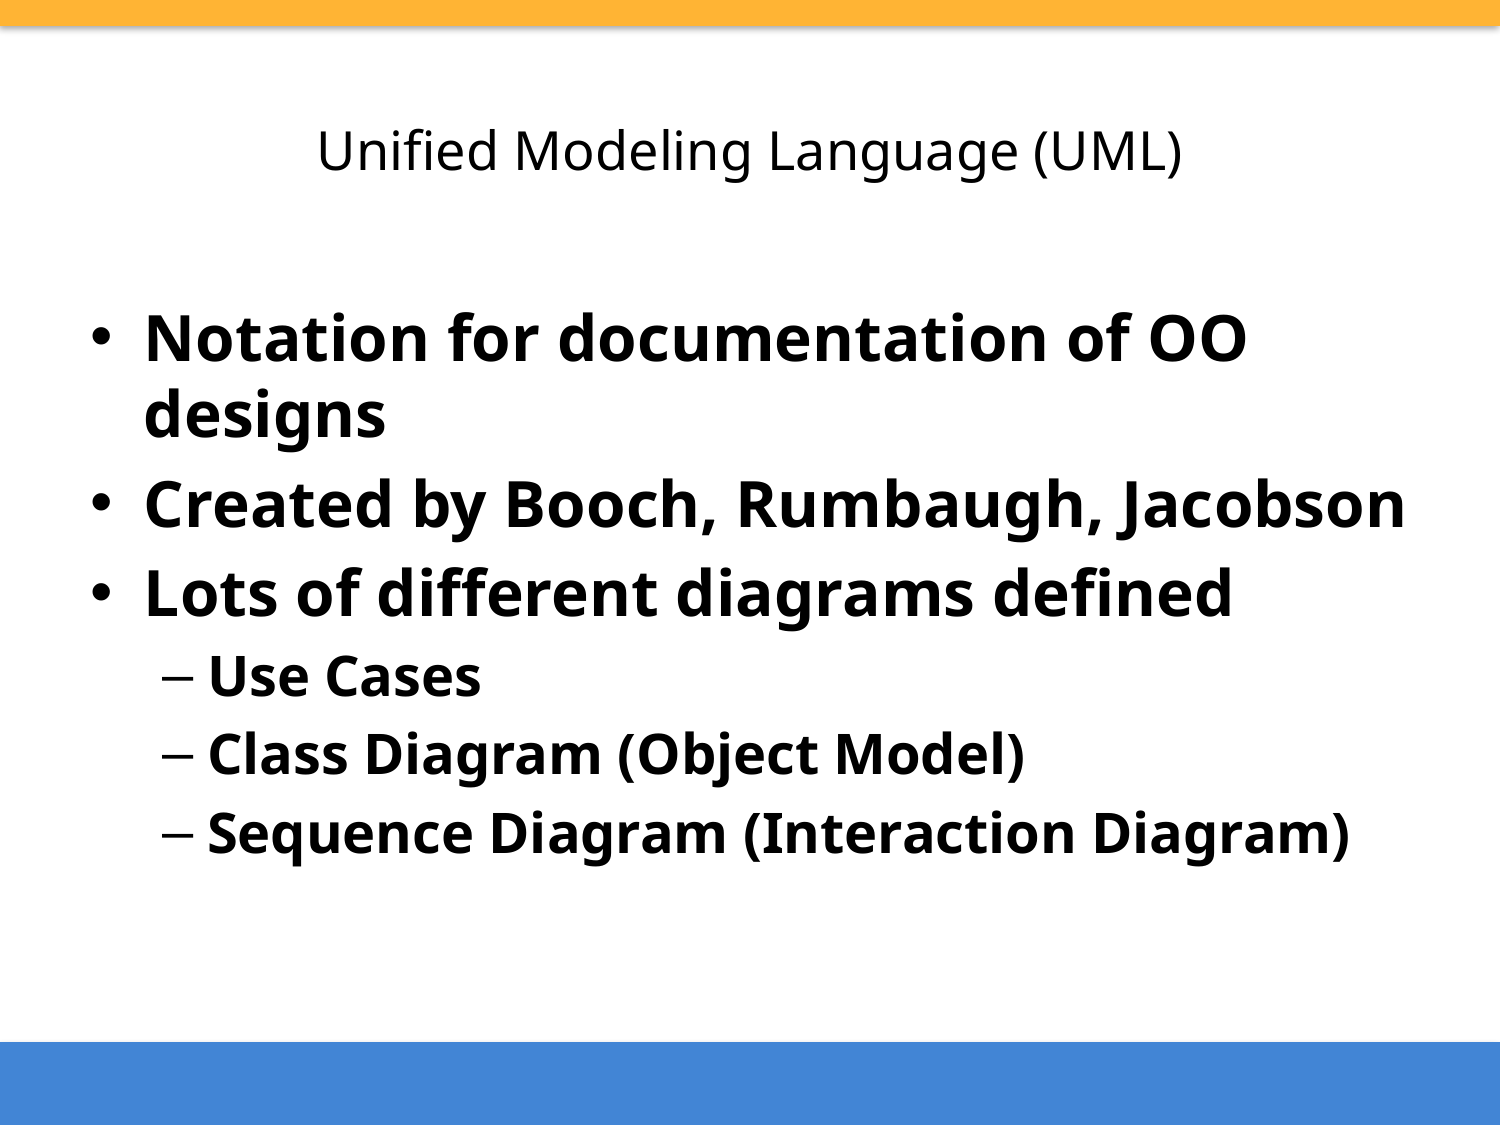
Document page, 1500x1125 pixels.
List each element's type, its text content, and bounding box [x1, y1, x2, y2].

list Notation for documentation of OO designs Created by Booch, Rumbaugh, Jacobson Lots of different diagrams defined Use Cases Class Diagram (Object Model) Sequence Diagram (Interaction Diagram) [75, 289, 1425, 951]
title Unified Modeling Language (UML) [0, 107, 1500, 255]
